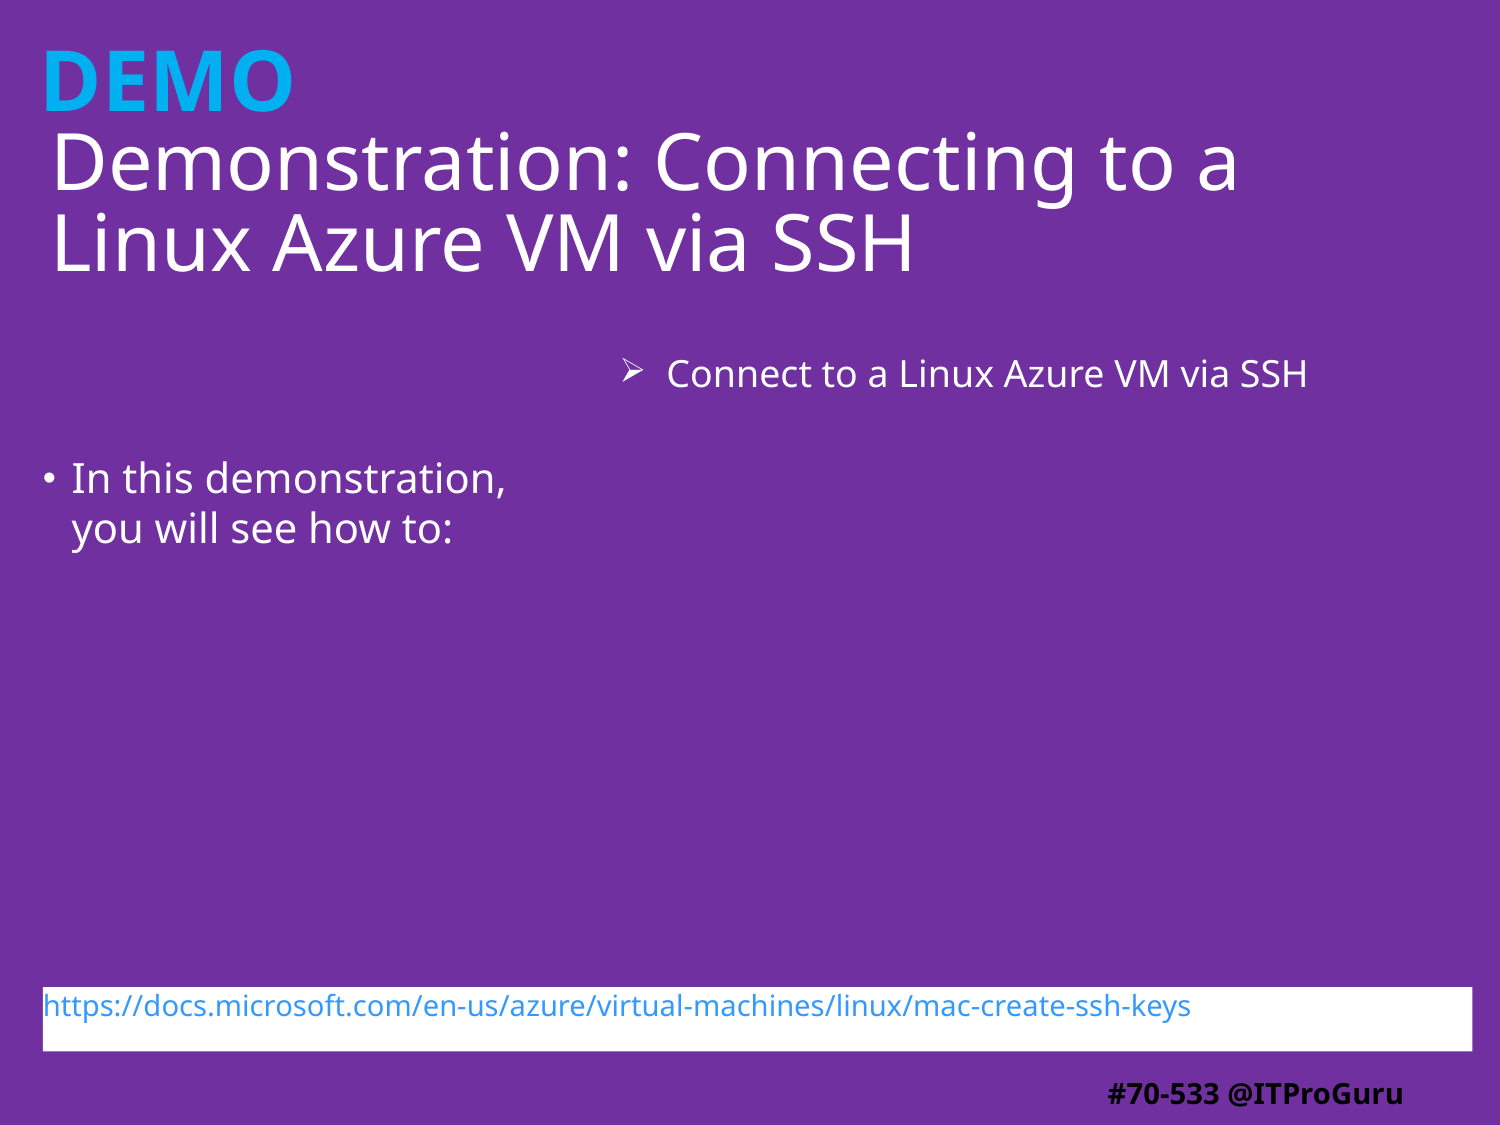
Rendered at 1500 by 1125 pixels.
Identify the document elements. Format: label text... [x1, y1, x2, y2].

subtitle Connect to a Linux Azure VM via SSH [604, 345, 1473, 958]
list In this demonstration, you will see how to: [42, 451, 575, 921]
list https://docs.microsoft.com/en-us/azure/virtual-machines/linux/mac-create-ssh-keys [42, 986, 1473, 1052]
title Demonstration: Connecting to a Linux Azure VM via SSH [50, 126, 1426, 293]
